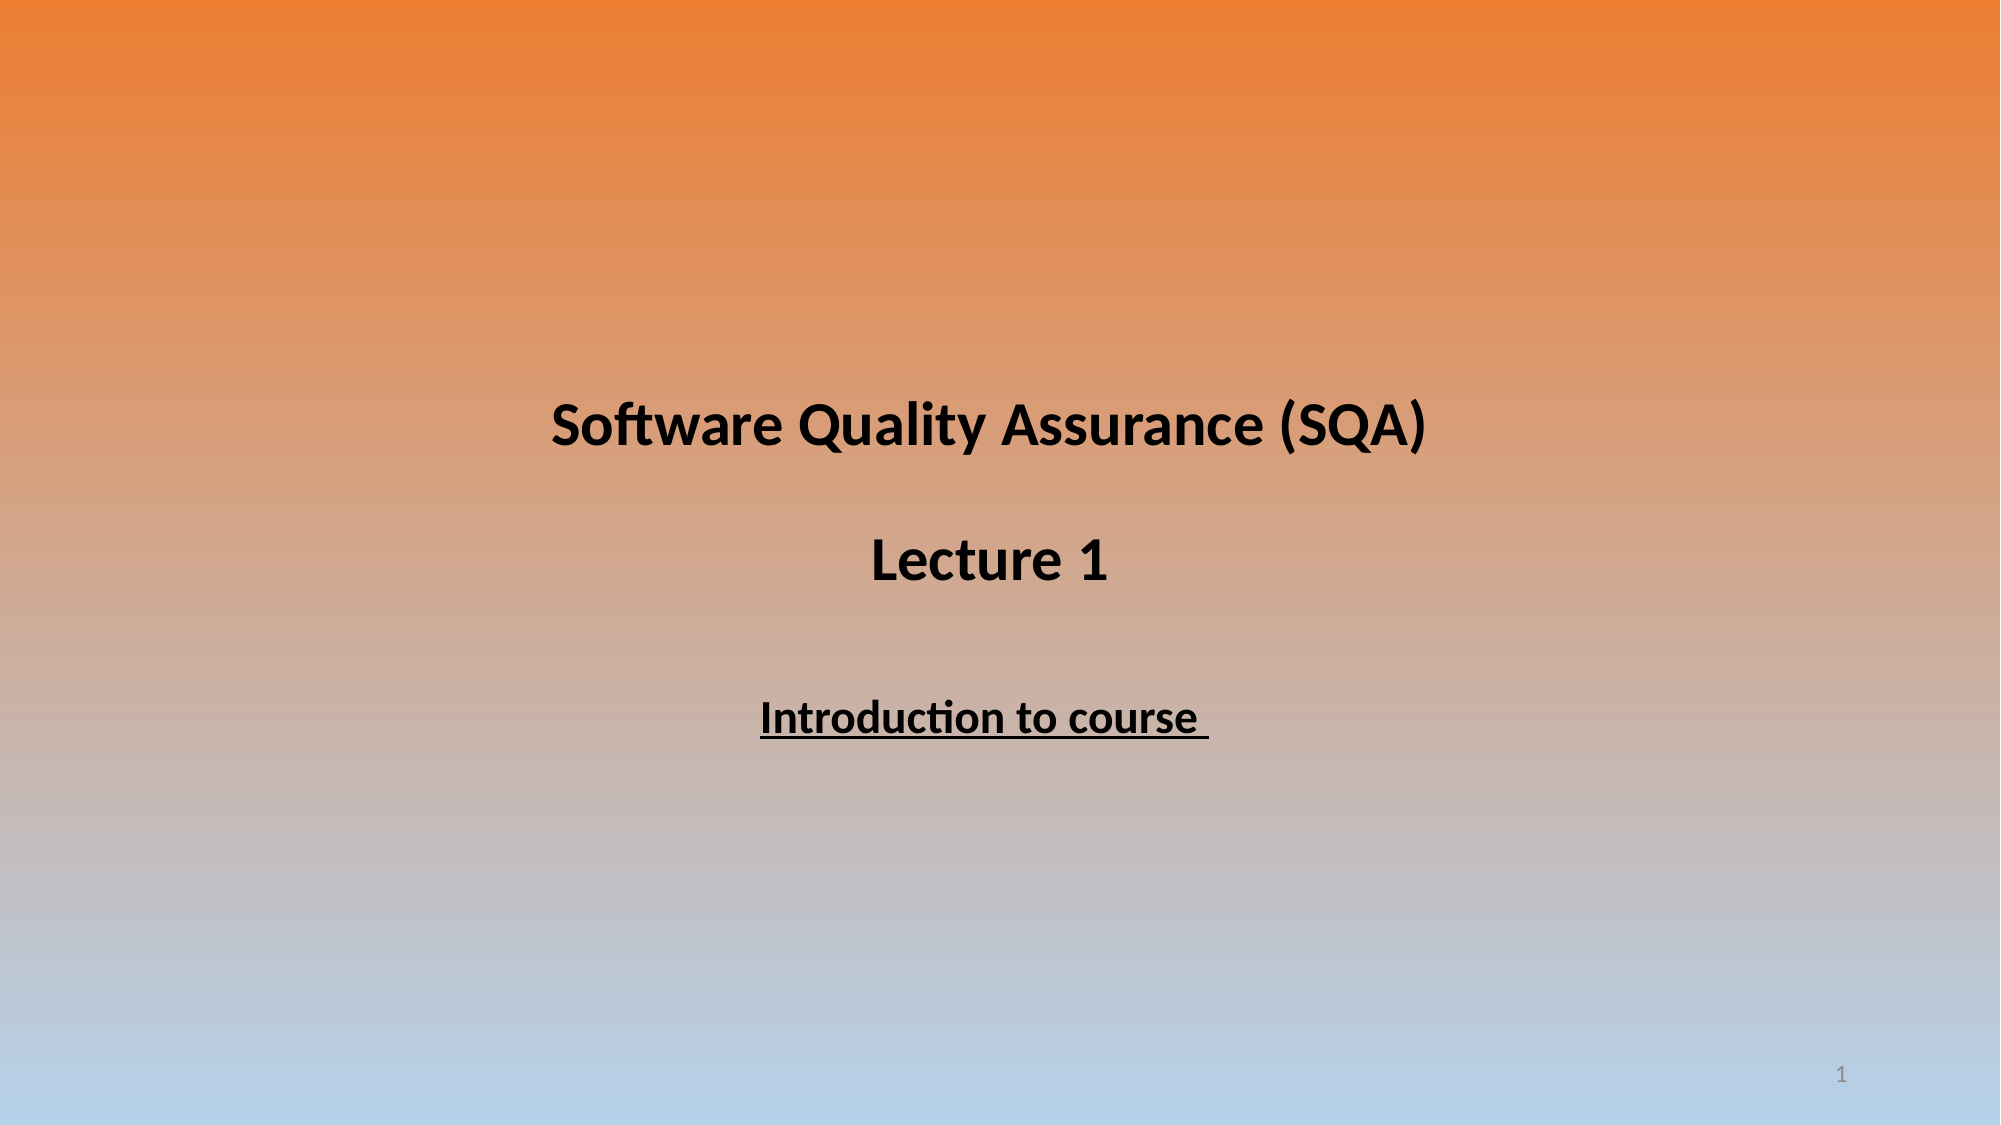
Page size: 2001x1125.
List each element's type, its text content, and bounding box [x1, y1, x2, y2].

title Software Quality Assurance (SQA) Lecture 1 [61, 106, 1919, 602]
slide_number 1 [1412, 1042, 1863, 1103]
subtitle Introduction to course [110, 479, 1859, 752]
